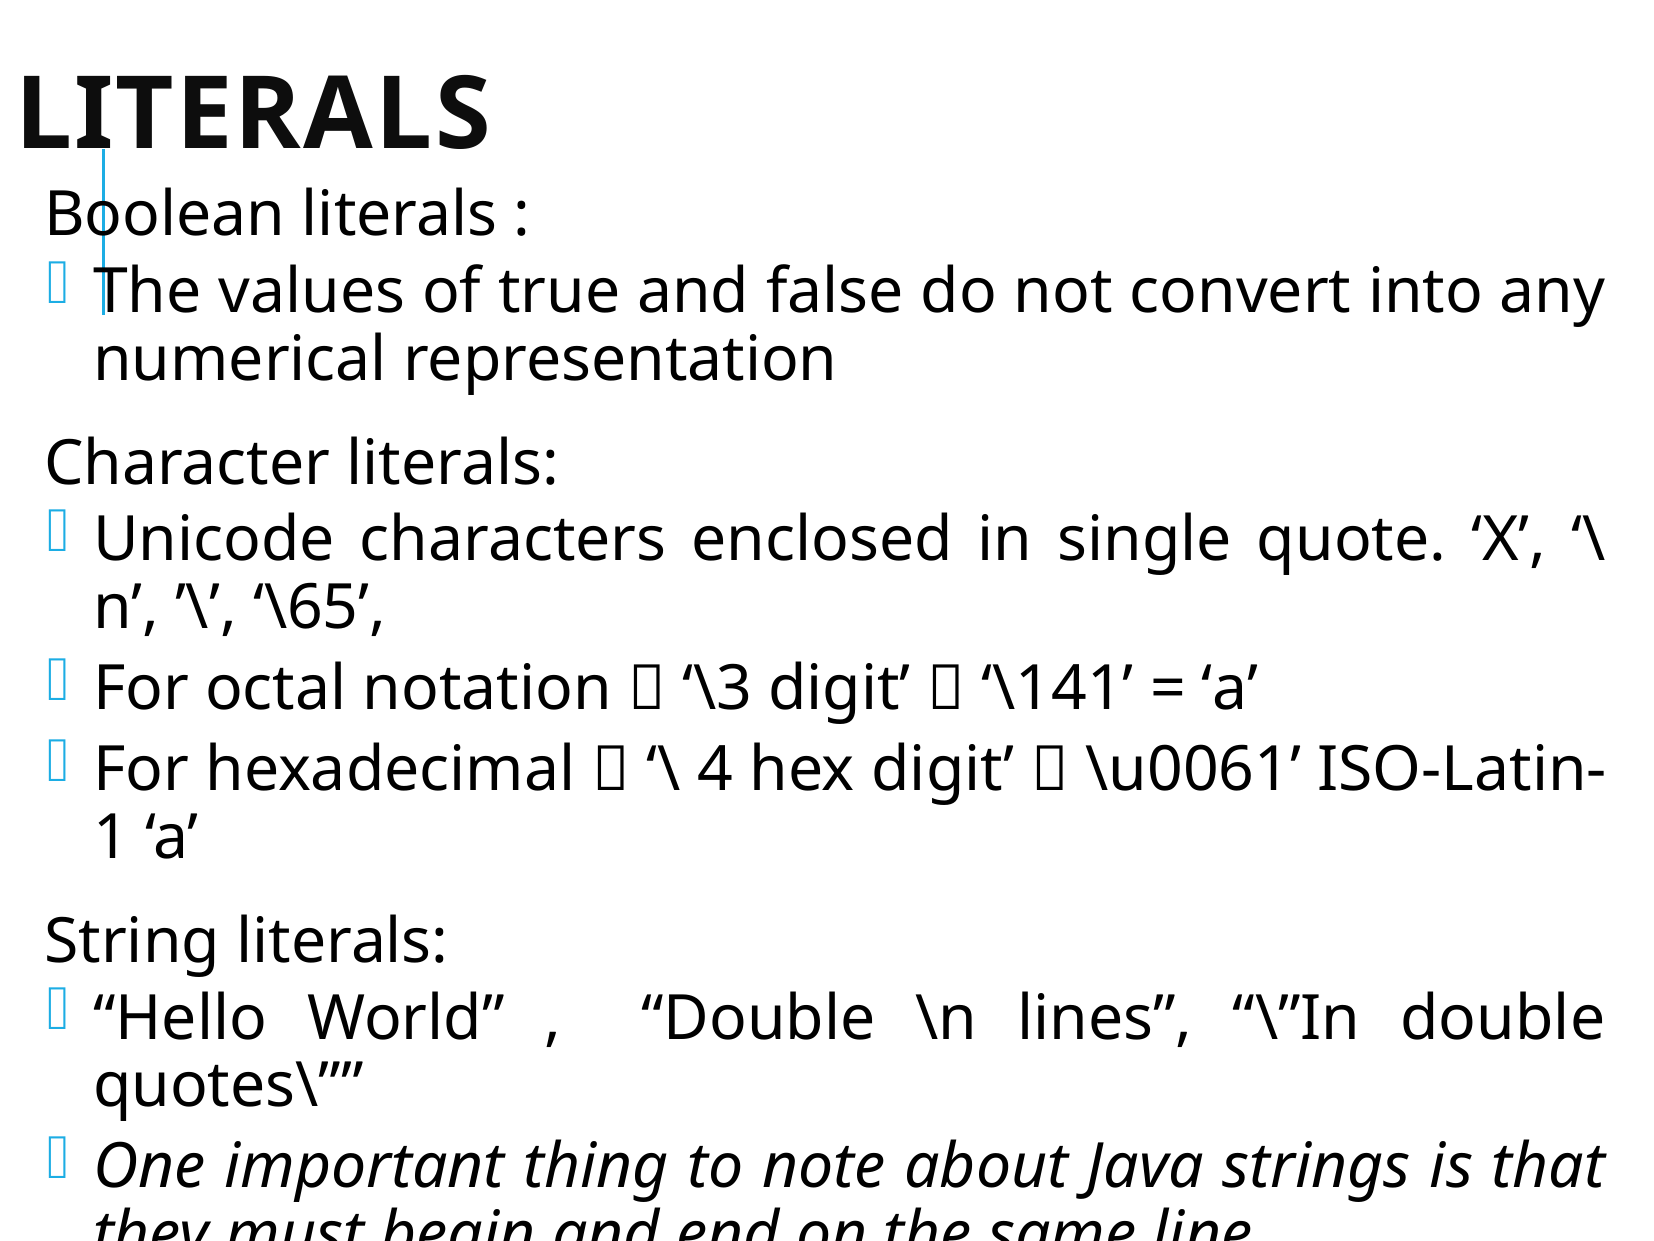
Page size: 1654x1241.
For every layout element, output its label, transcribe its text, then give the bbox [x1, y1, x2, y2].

title Literals [0, 0, 1427, 240]
list Boolean literals : The values of true and false do not convert into any numerical representation Character literals: Unicode characters enclosed in single quote. ‘X’, ‘\n’, ’\’, ‘\65’, For octal notation  ‘\3 digit’  ‘\141’ = ‘a’ For hexadecimal  ‘\ 4 hex digit’  \u0061’ ISO-Latin-1 ‘a’ String literals: “Hello World” , “Double \n lines”, “\”In double quotes\”” One important thing to note about Java strings is that they must begin and end on the same line. [20, 174, 1616, 1168]
